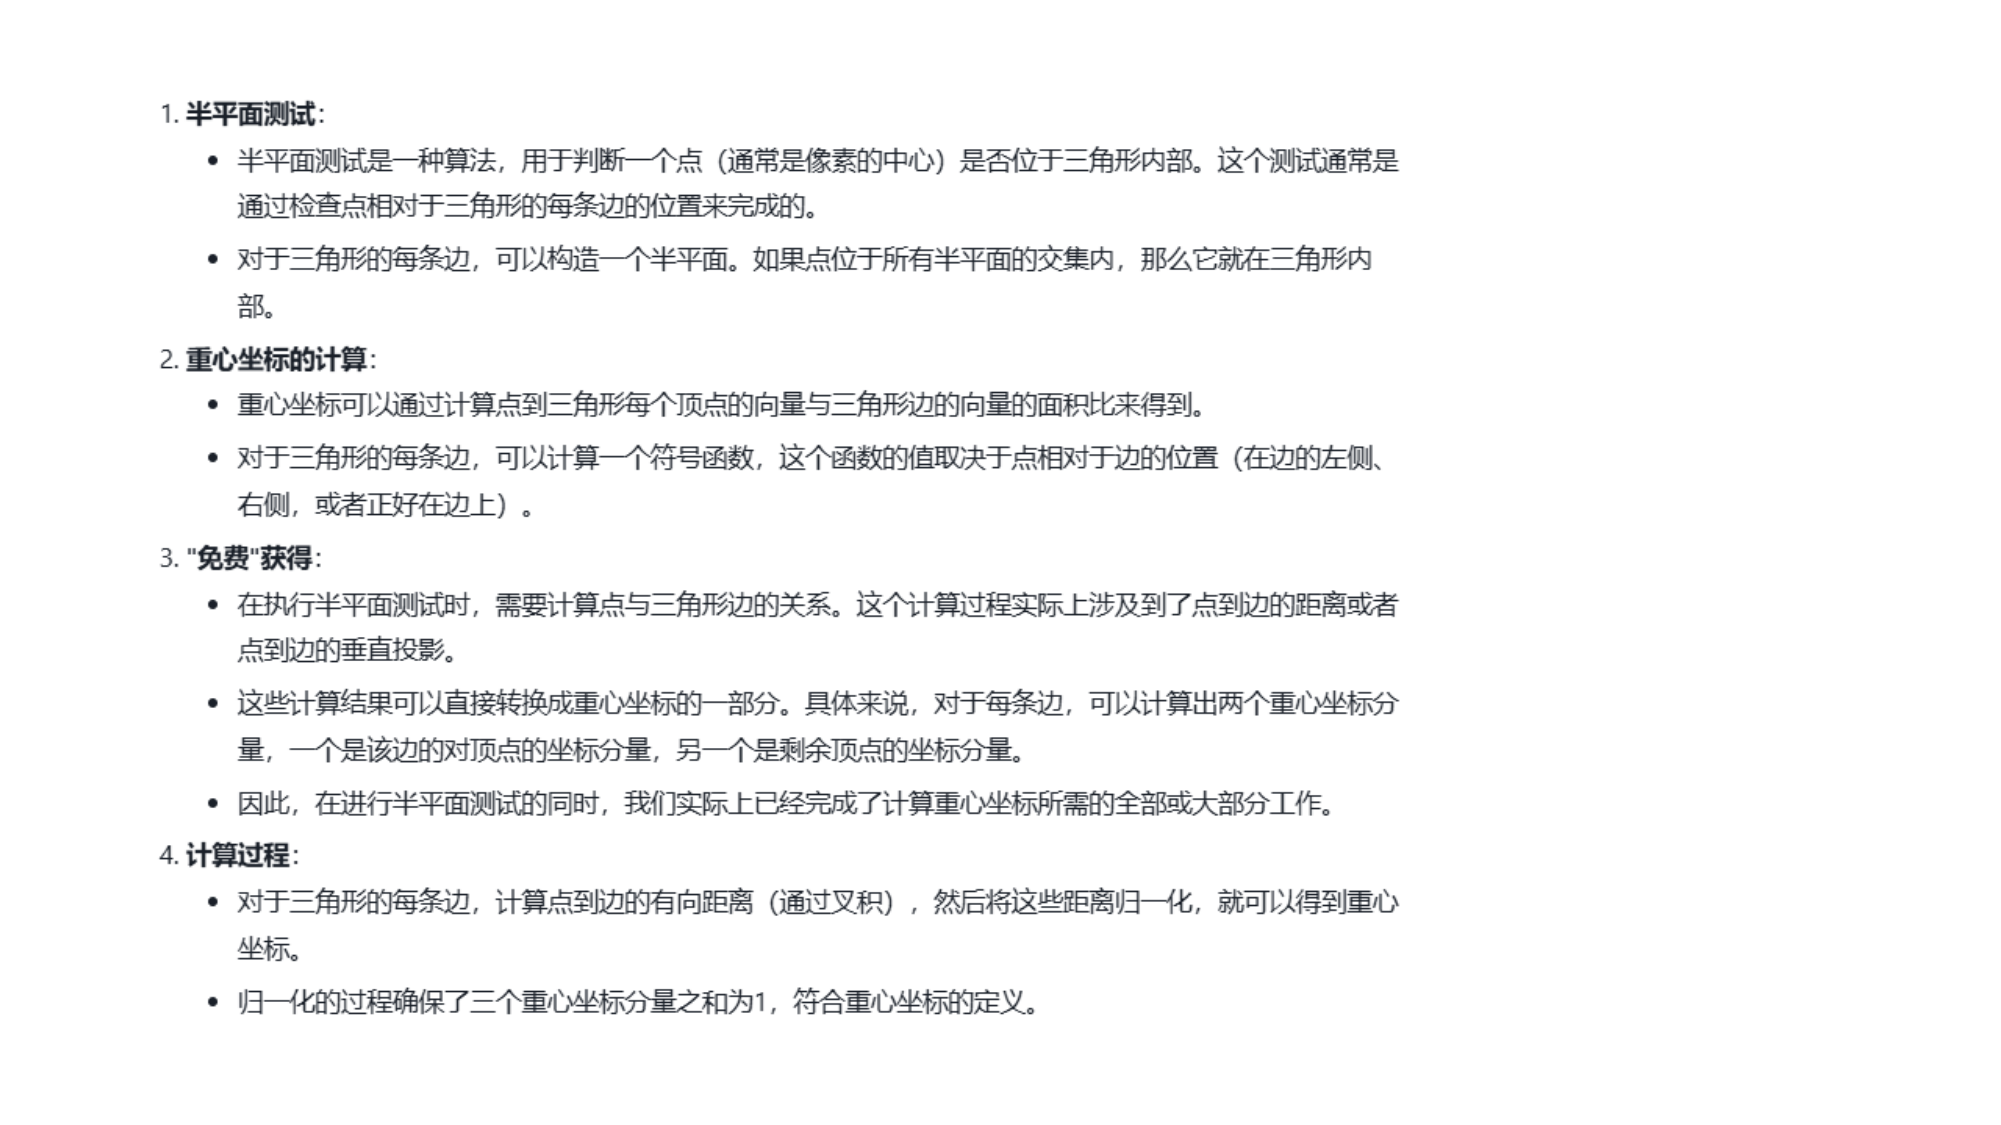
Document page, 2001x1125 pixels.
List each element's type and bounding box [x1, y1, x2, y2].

picture [124, 73, 1473, 1052]
